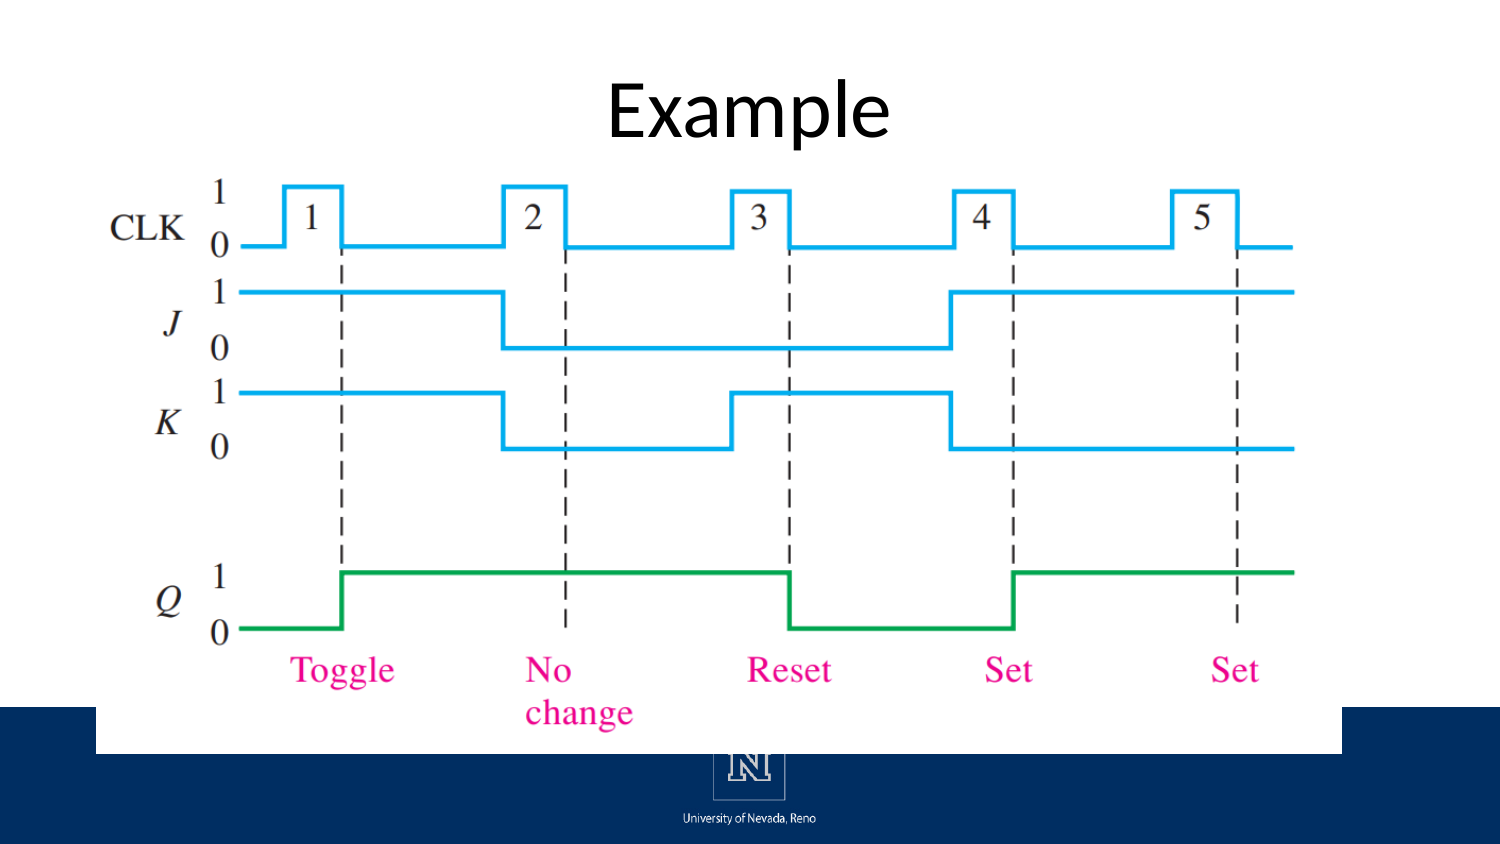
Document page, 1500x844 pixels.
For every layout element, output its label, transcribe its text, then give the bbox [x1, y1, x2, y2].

picture [0, 158, 1500, 844]
title Example [75, 33, 1425, 175]
